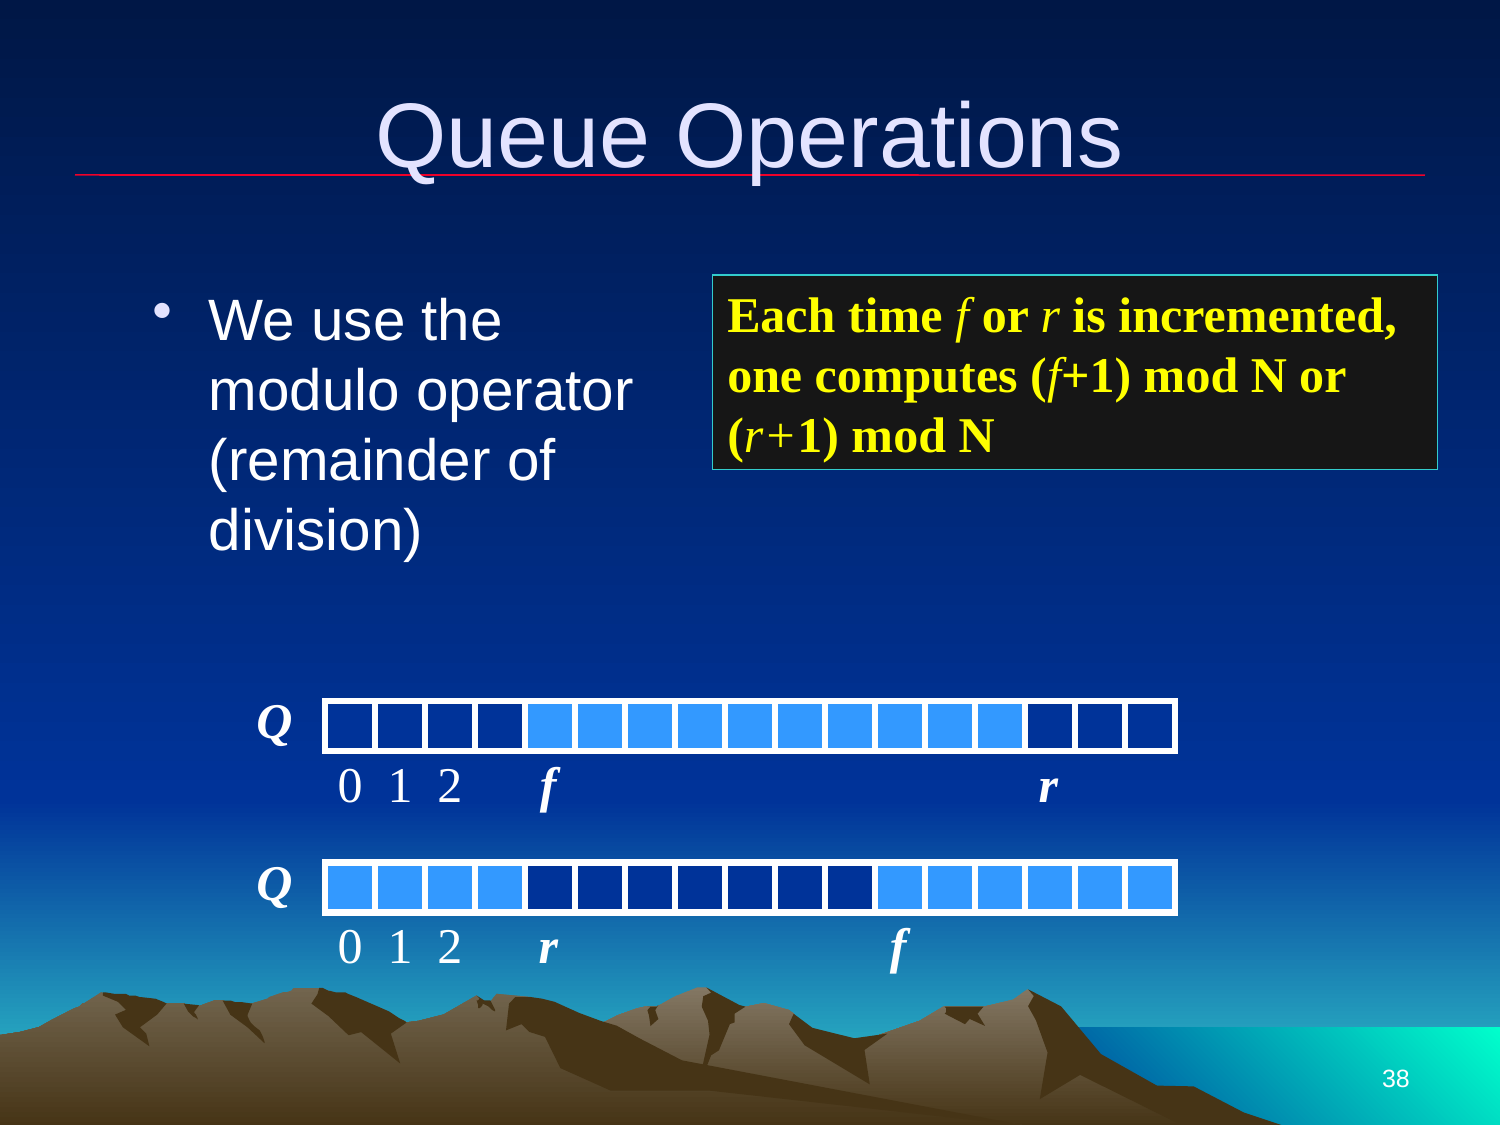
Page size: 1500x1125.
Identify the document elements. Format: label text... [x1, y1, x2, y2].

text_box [249, 849, 1176, 975]
title Queue Operations [74, 37, 1426, 226]
list We use the modulo operator (remainder of division) [137, 274, 688, 588]
text_box Each time f or r is incremented, one computes (f+1) mod N or (r+1) mod N [712, 274, 1438, 470]
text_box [249, 688, 1176, 814]
slide_number 38 [1074, 1024, 1426, 1101]
